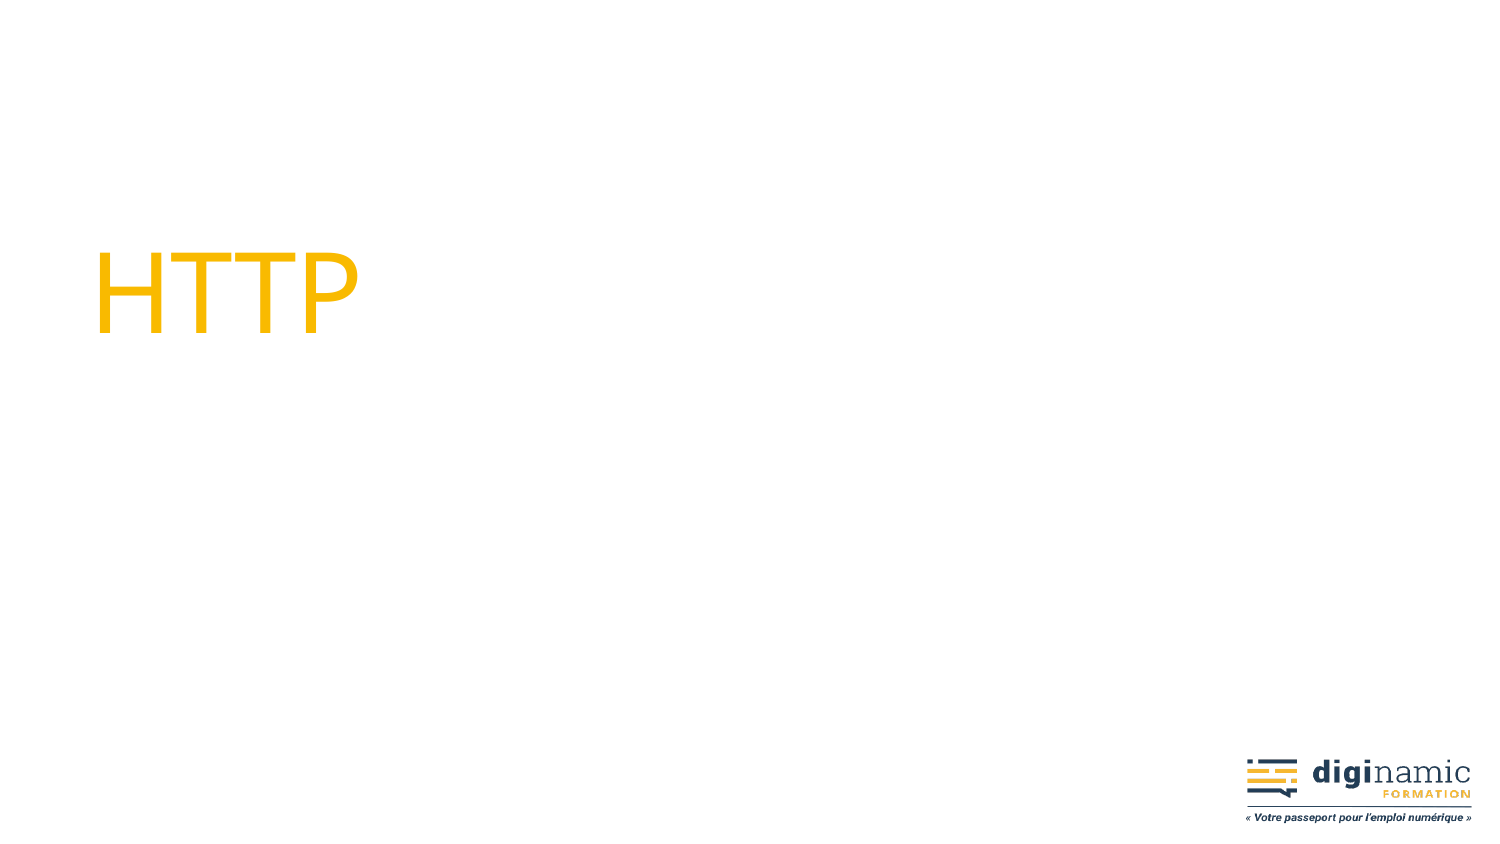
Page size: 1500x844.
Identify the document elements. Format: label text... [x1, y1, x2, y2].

picture [1236, 757, 1482, 824]
title HTTP [74, 94, 1401, 508]
